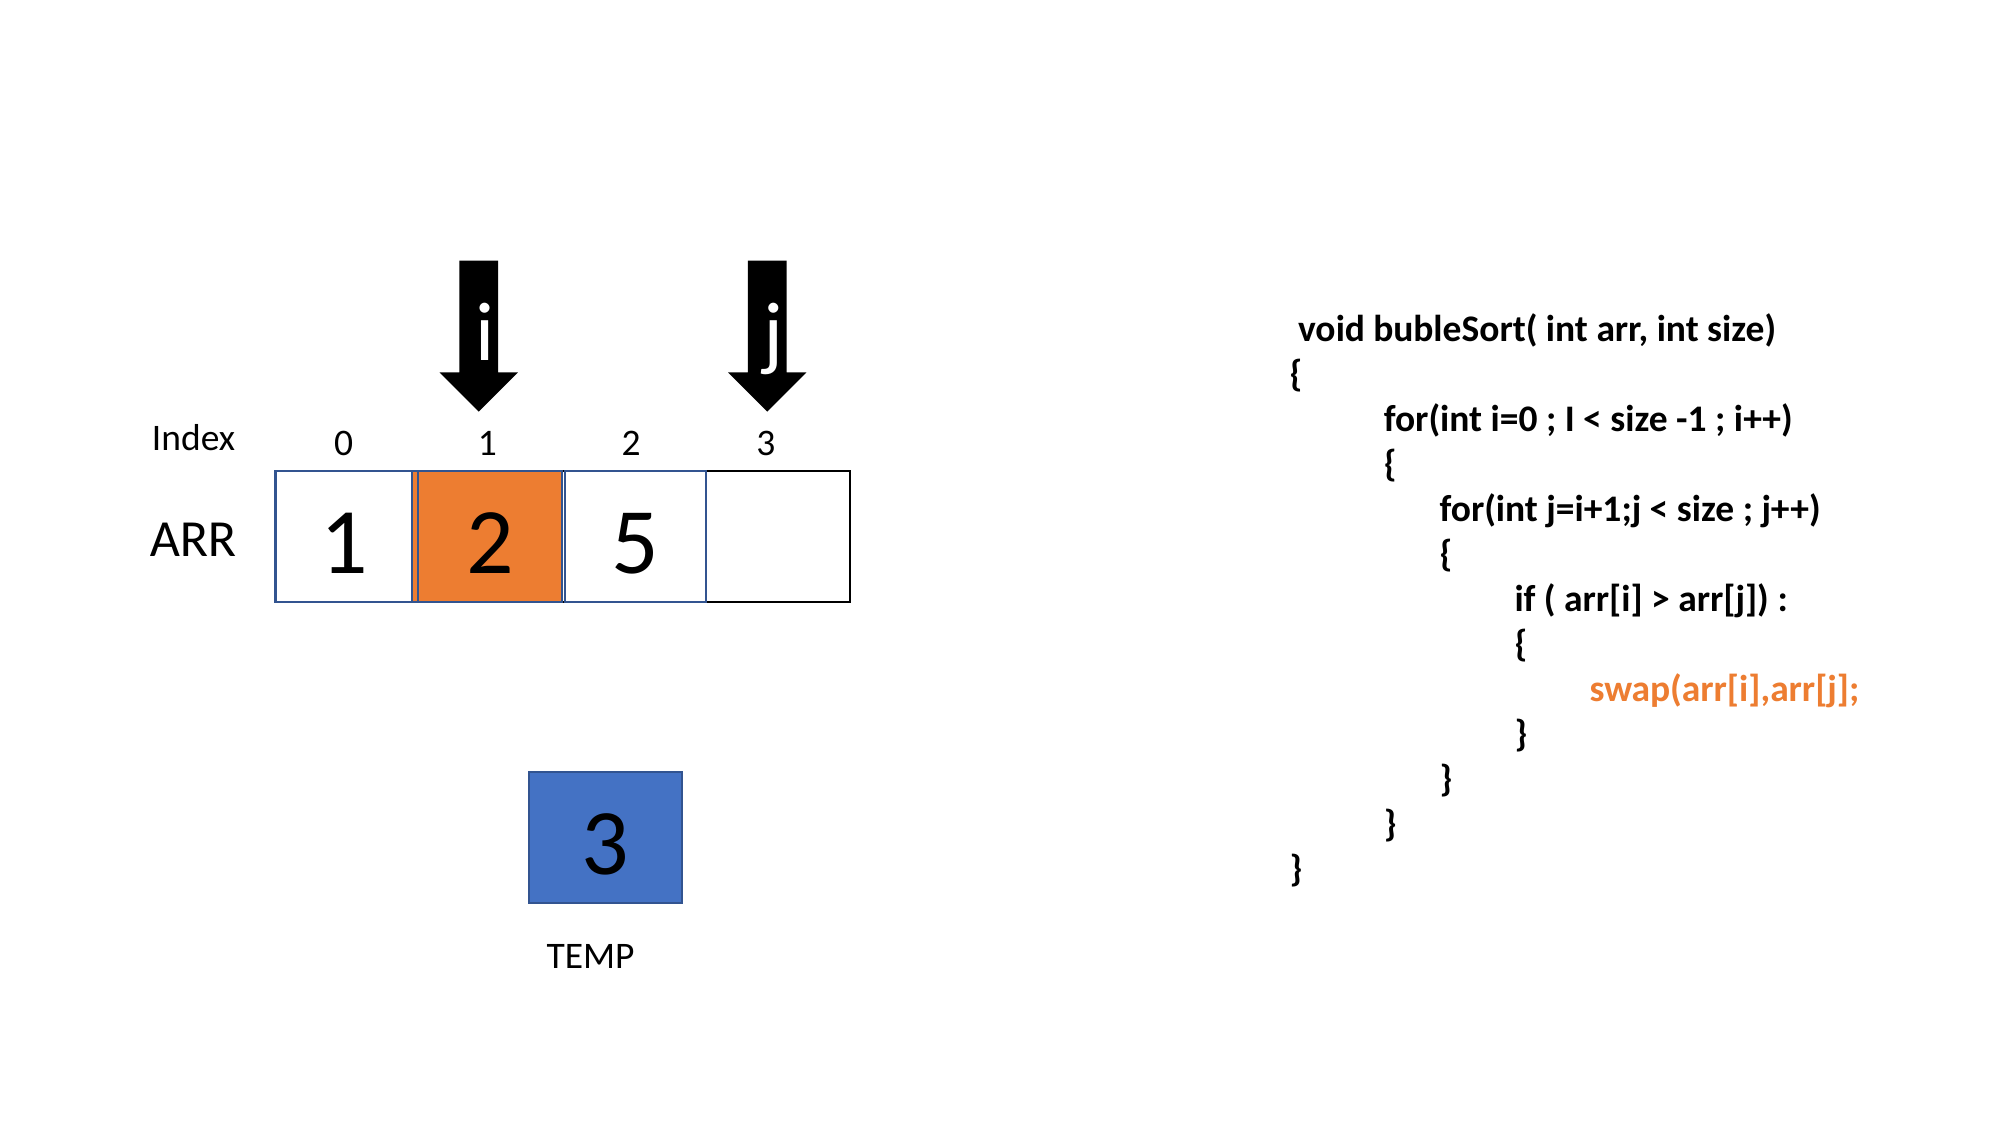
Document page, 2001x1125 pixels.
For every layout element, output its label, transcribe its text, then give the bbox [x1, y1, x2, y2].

text_box 2 [606, 410, 666, 470]
text_box 3 [528, 771, 683, 904]
text_box 5 [564, 470, 707, 603]
text_box 1 [275, 470, 413, 603]
text_box ARR [134, 496, 292, 575]
text_box 1 [463, 410, 523, 470]
text_box i [439, 260, 518, 412]
text_box 0 [319, 410, 379, 470]
text_box 3 [413, 470, 417, 603]
text_box Index [137, 405, 256, 466]
text_box TEMP [531, 923, 683, 984]
text_box 2 [417, 470, 563, 603]
text_box void bubleSort( int arr, int size) { for(int i=0 ; I < size -1 ; i++) { for(int j=i+1;j < size ; j++) { if ( arr[i] > arr[j]) : { swap(arr[i],arr[j]; } } } } [1274, 296, 1957, 897]
text_box [707, 470, 851, 603]
text_box j [728, 260, 807, 412]
text_box 3 [741, 410, 801, 470]
